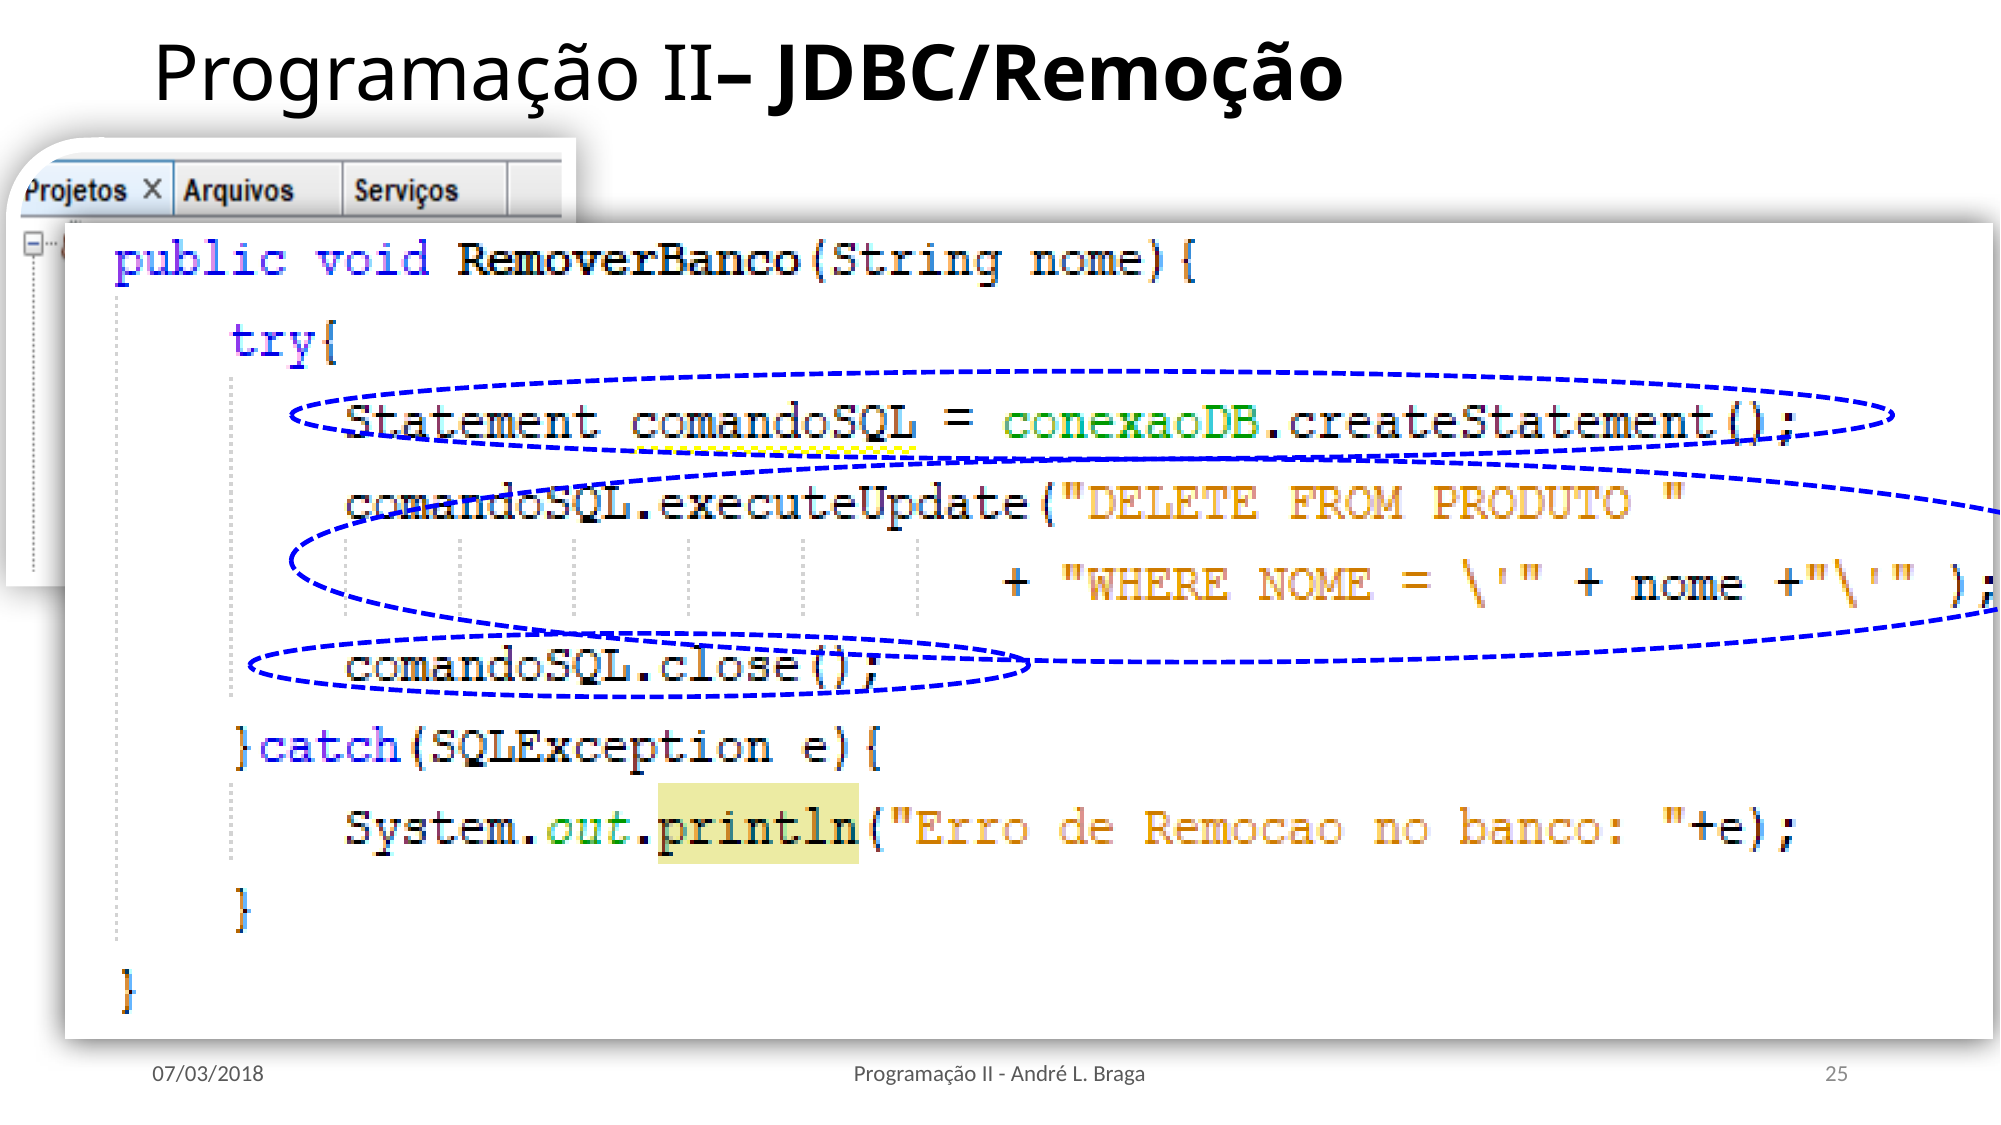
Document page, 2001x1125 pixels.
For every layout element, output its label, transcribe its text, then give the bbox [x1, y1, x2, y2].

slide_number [137, 1042, 588, 1103]
slide_number 25 [1413, 1042, 1864, 1103]
text_box [1993, 509, 2000, 612]
title Programação II– JDBC/Remoção [137, 24, 1863, 126]
footer Programação II - André L. Braga [662, 1042, 1338, 1103]
picture [13, 145, 1993, 1039]
